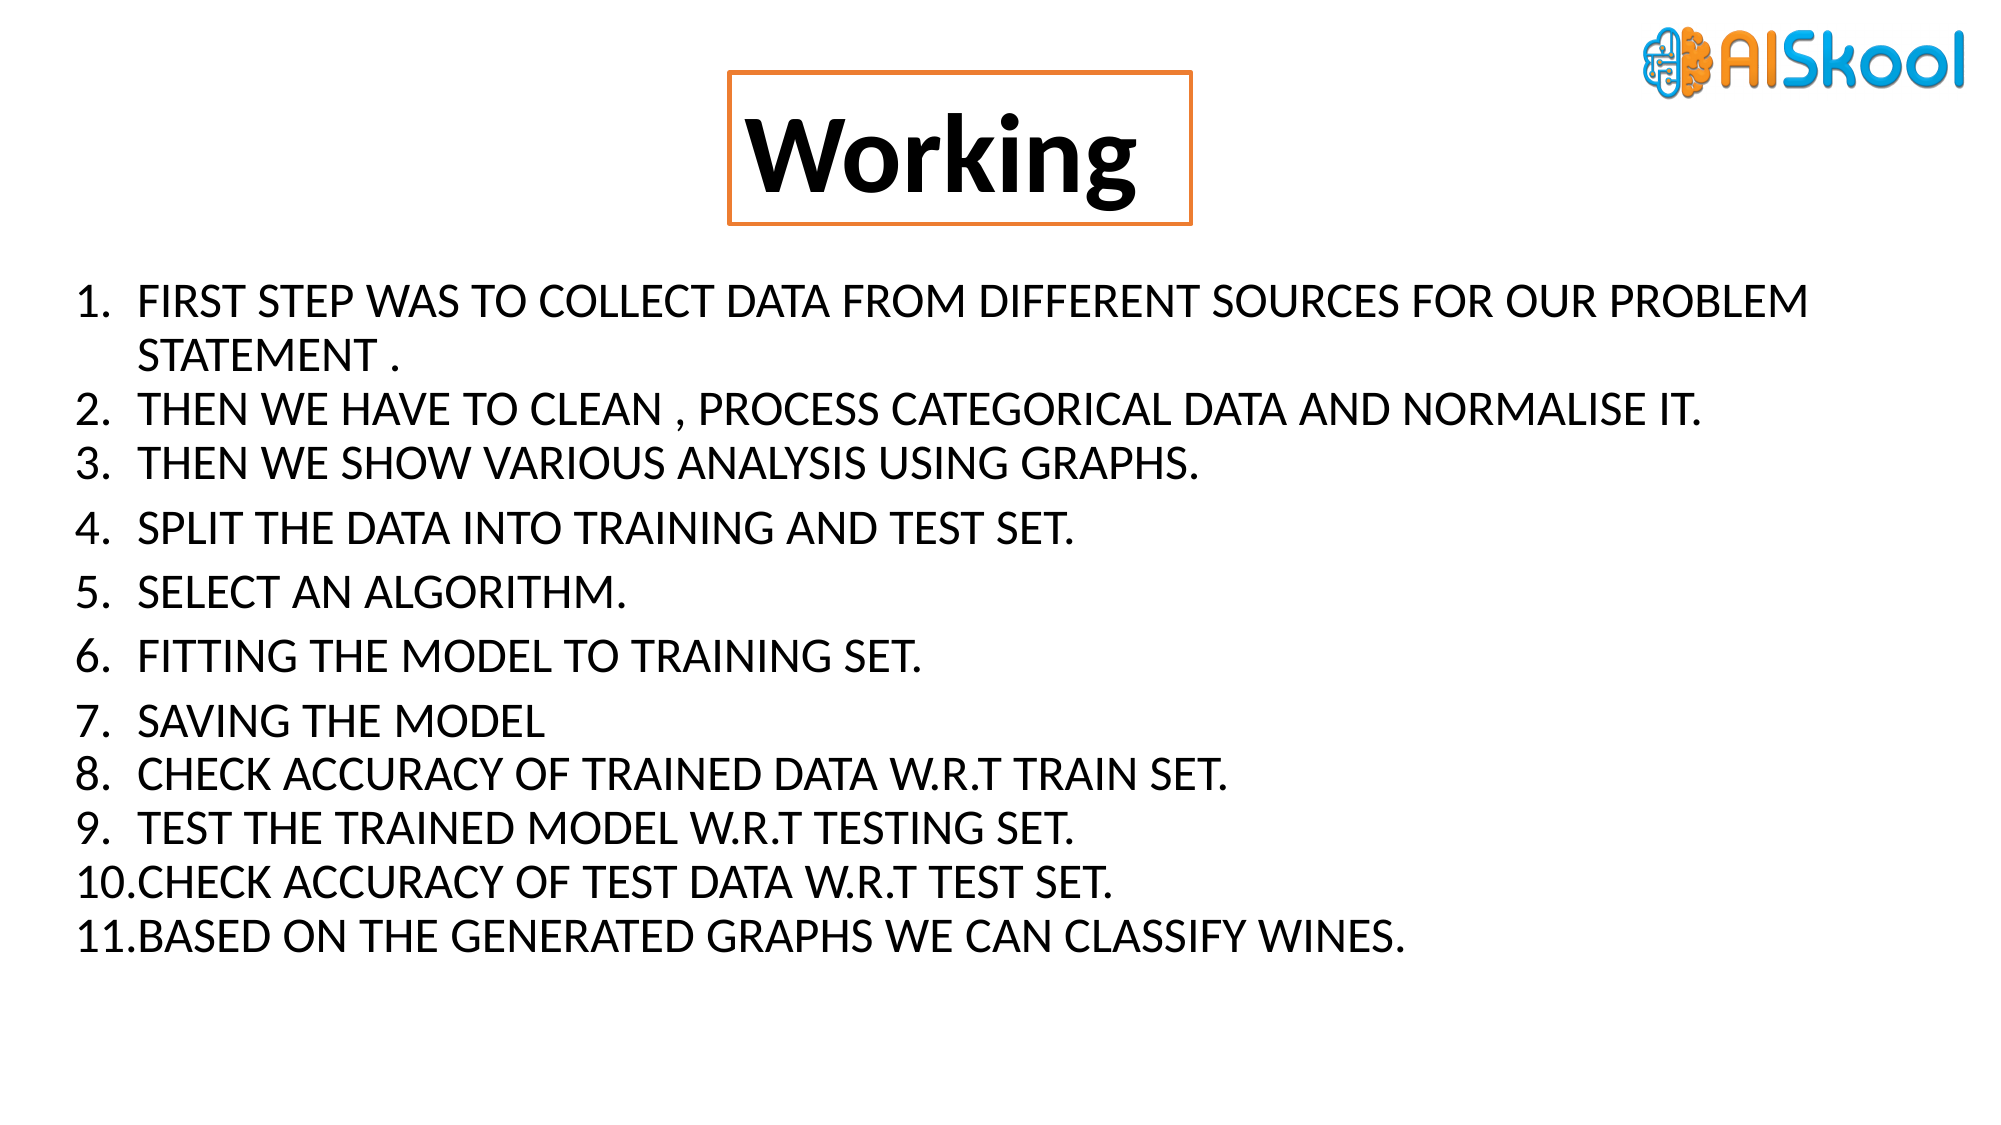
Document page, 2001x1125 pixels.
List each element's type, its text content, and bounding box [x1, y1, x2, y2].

text_box Working [729, 72, 1192, 224]
picture [1641, 23, 1967, 101]
text_box FIRST STEP WAS TO COLLECT DATA FROM DIFFERENT SOURCES FOR OUR PROBLEM STATEMENT . THEN WE HAVE TO CLEAN , PROCESS CATEGORICAL DATA AND NORMALISE IT. THEN WE SHOW VARIOUS ANALYSIS USING GRAPHS. SPLIT THE DATA INTO TRAINING AND TEST SET. SELECT AN ALGORITHM. FITTING THE MODEL TO TRAINING SET. SAVING THE MODEL CHECK ACCURACY OF TRAINED DATA W.R.T TRAIN SET. TEST THE TRAINED MODEL W.R.T TESTING SET. CHECK ACCURACY OF TEST DATA W.R.T TEST SET. BASED ON THE GENERATED GRAPHS WE CAN CLASSIFY WINES. [47, 259, 1927, 1024]
